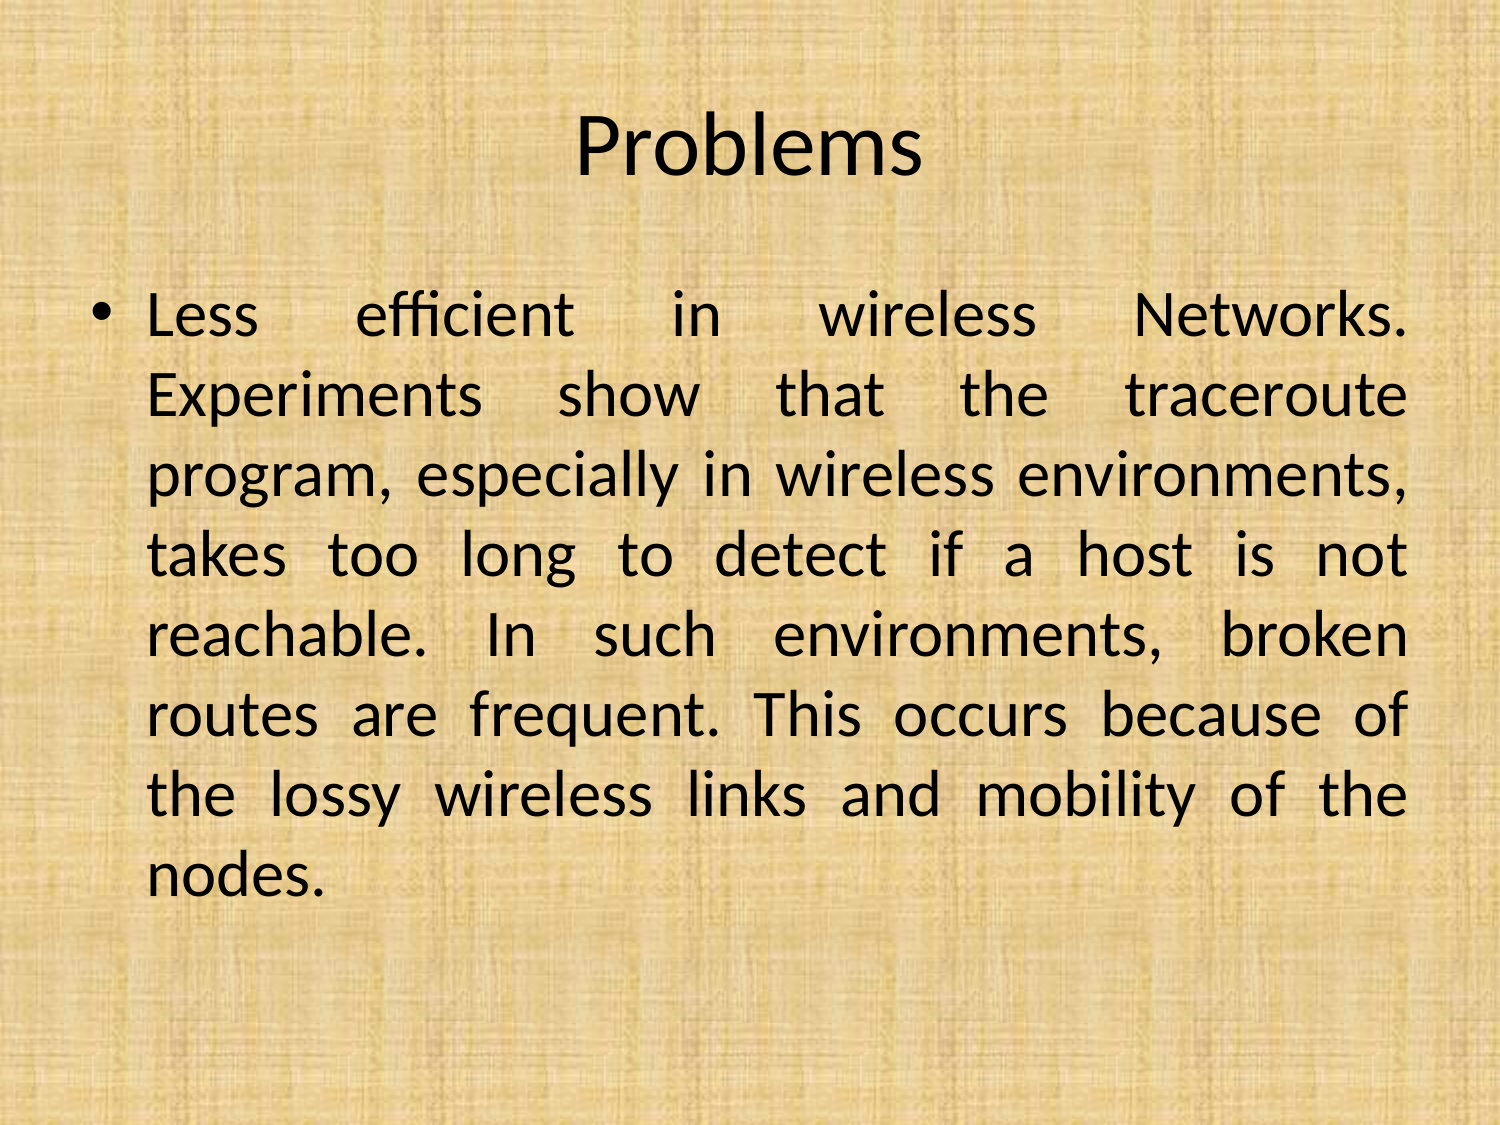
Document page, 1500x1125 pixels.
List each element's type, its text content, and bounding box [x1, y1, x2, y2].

list Less efficient in wireless Networks. Experiments show that the traceroute program, especially in wireless environments, takes too long to detect if a host is not reachable. In such environments, broken routes are frequent. This occurs because of the lossy wireless links and mobility of the nodes. [75, 262, 1425, 1005]
picture [0, 0, 1500, 1125]
title Problems [75, 45, 1425, 233]
